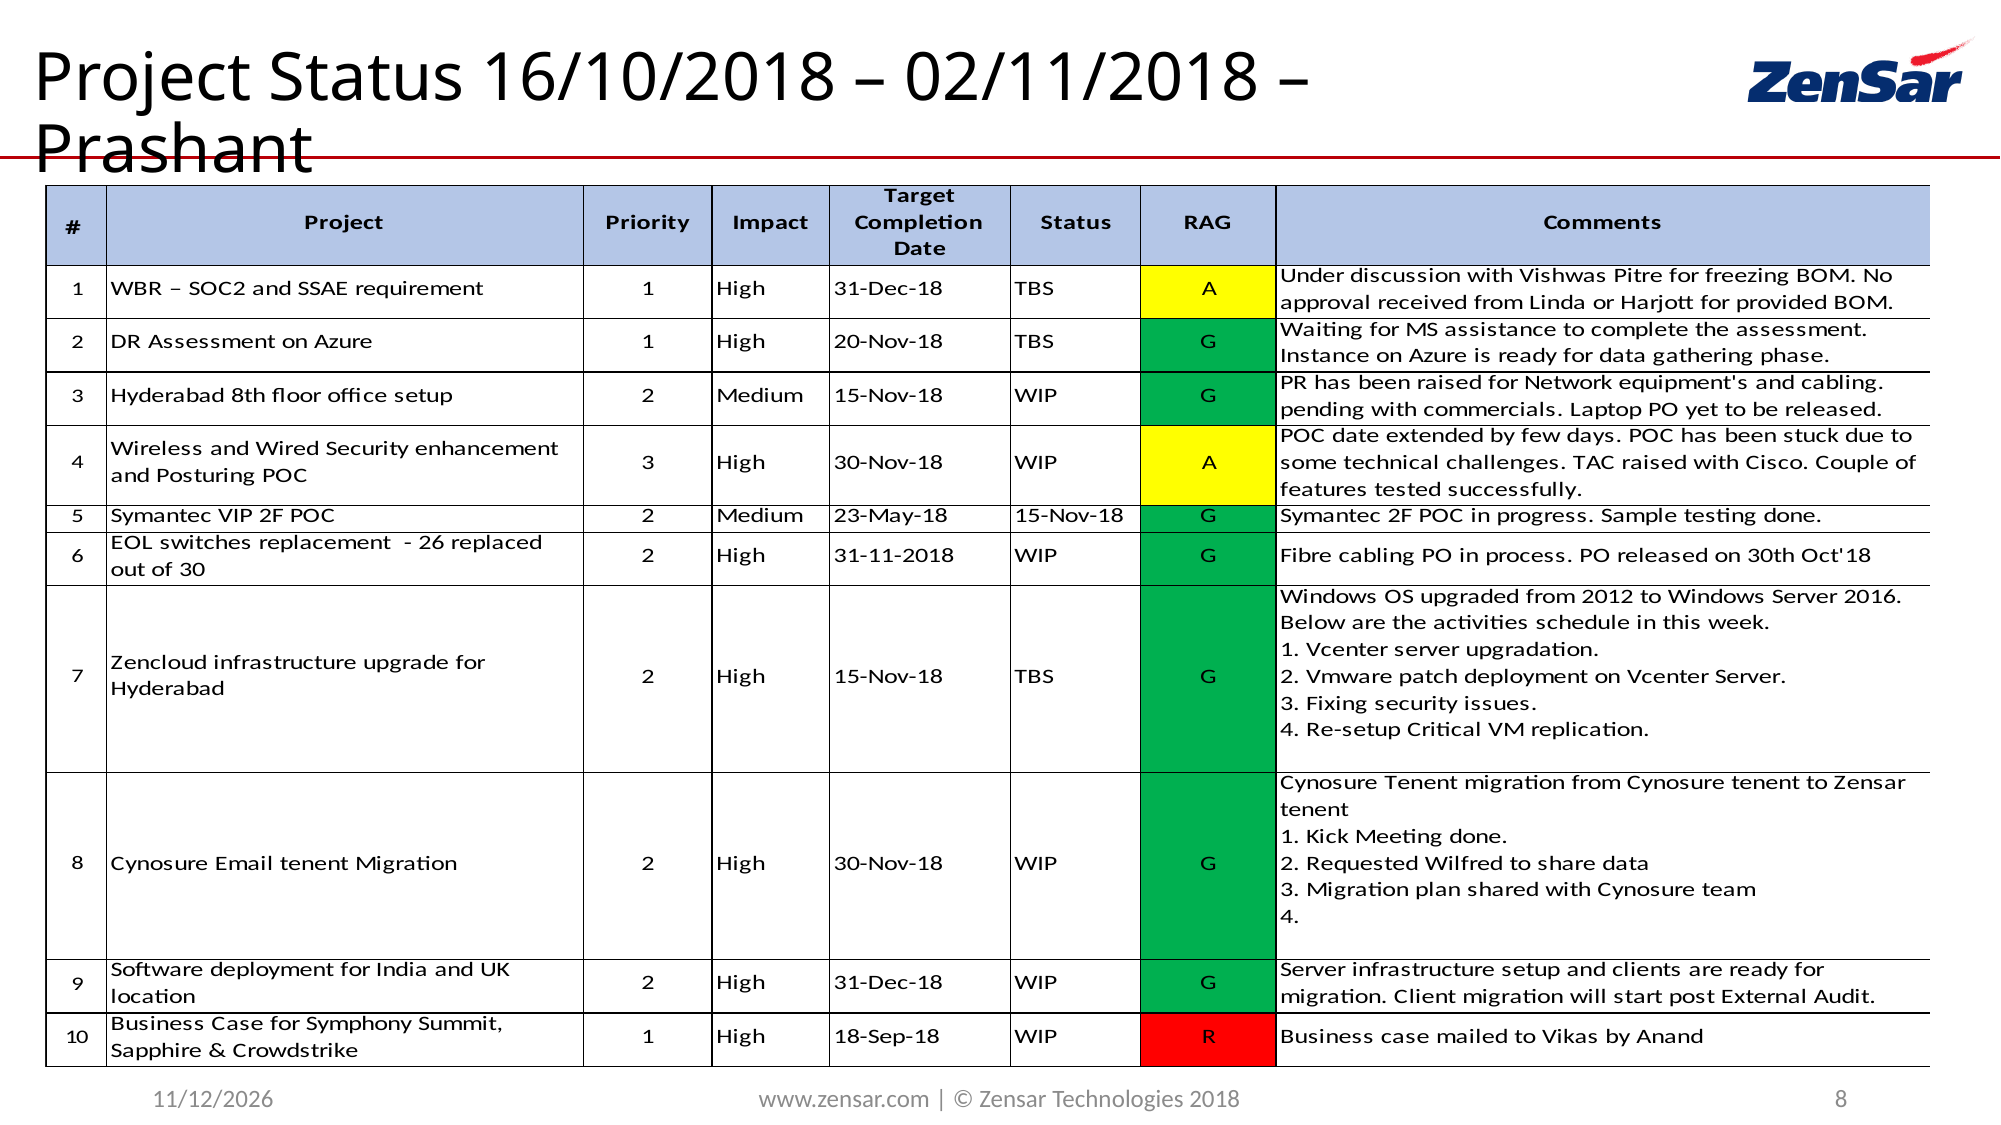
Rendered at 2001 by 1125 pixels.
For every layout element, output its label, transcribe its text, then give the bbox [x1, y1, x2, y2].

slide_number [137, 1068, 588, 1125]
slide_number 8 [1412, 1068, 1863, 1125]
picture [45, 184, 1932, 1068]
footer www.zensar.com | © Zensar Technologies 2018 [662, 1068, 1338, 1125]
title Project Status 16/10/2018 – 02/11/2018 – Prashant [19, 18, 1500, 149]
